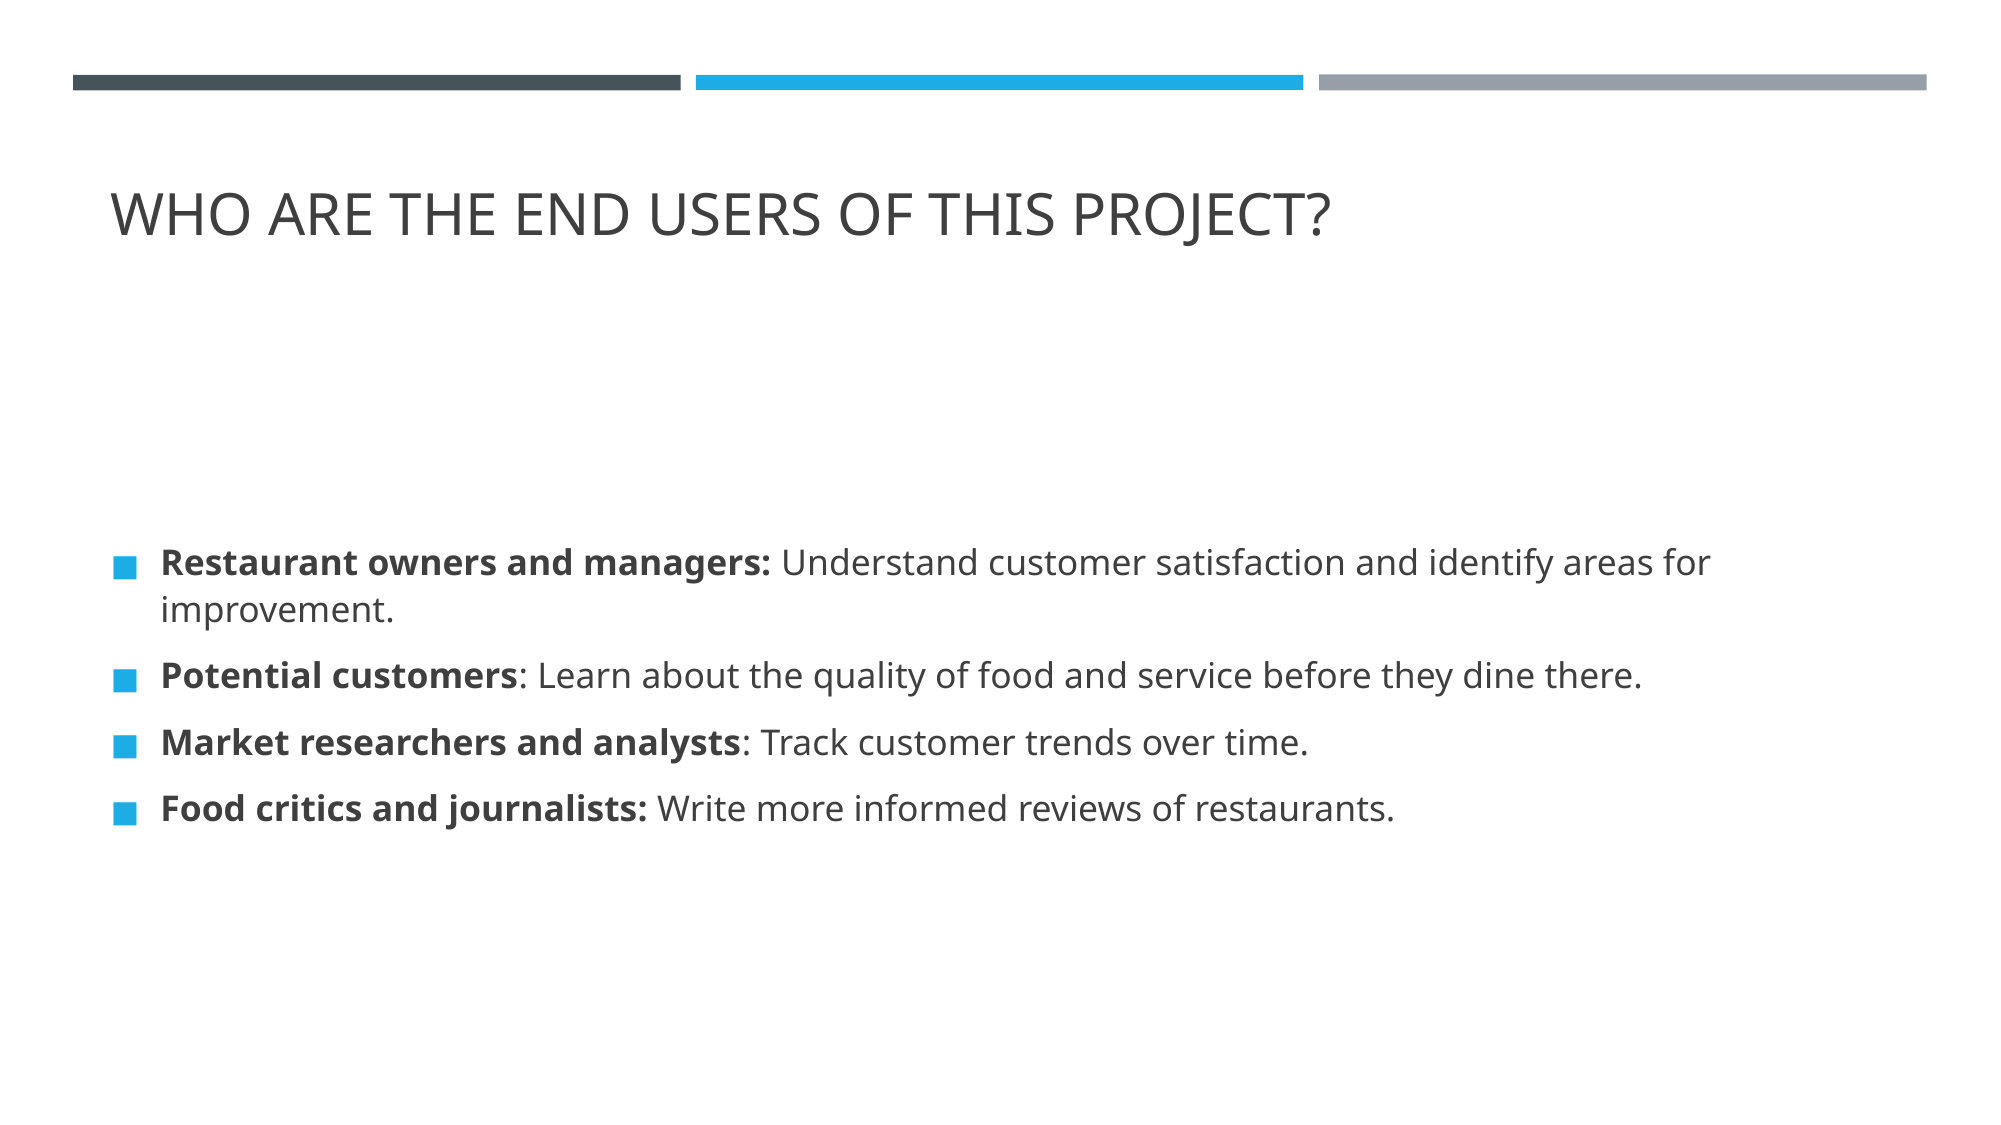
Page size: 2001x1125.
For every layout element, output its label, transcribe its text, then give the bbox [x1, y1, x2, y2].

list Restaurant owners and managers: Understand customer satisfaction and identify areas for improvement. Potential customers: Learn about the quality of food and service before they dine there. Market researchers and analysts: Track customer trends over time. Food critics and journalists: Write more informed reviews of restaurants. [95, 383, 1905, 981]
title WHO ARE THE END USERS OF THIS PROJECT? [95, 115, 1905, 311]
